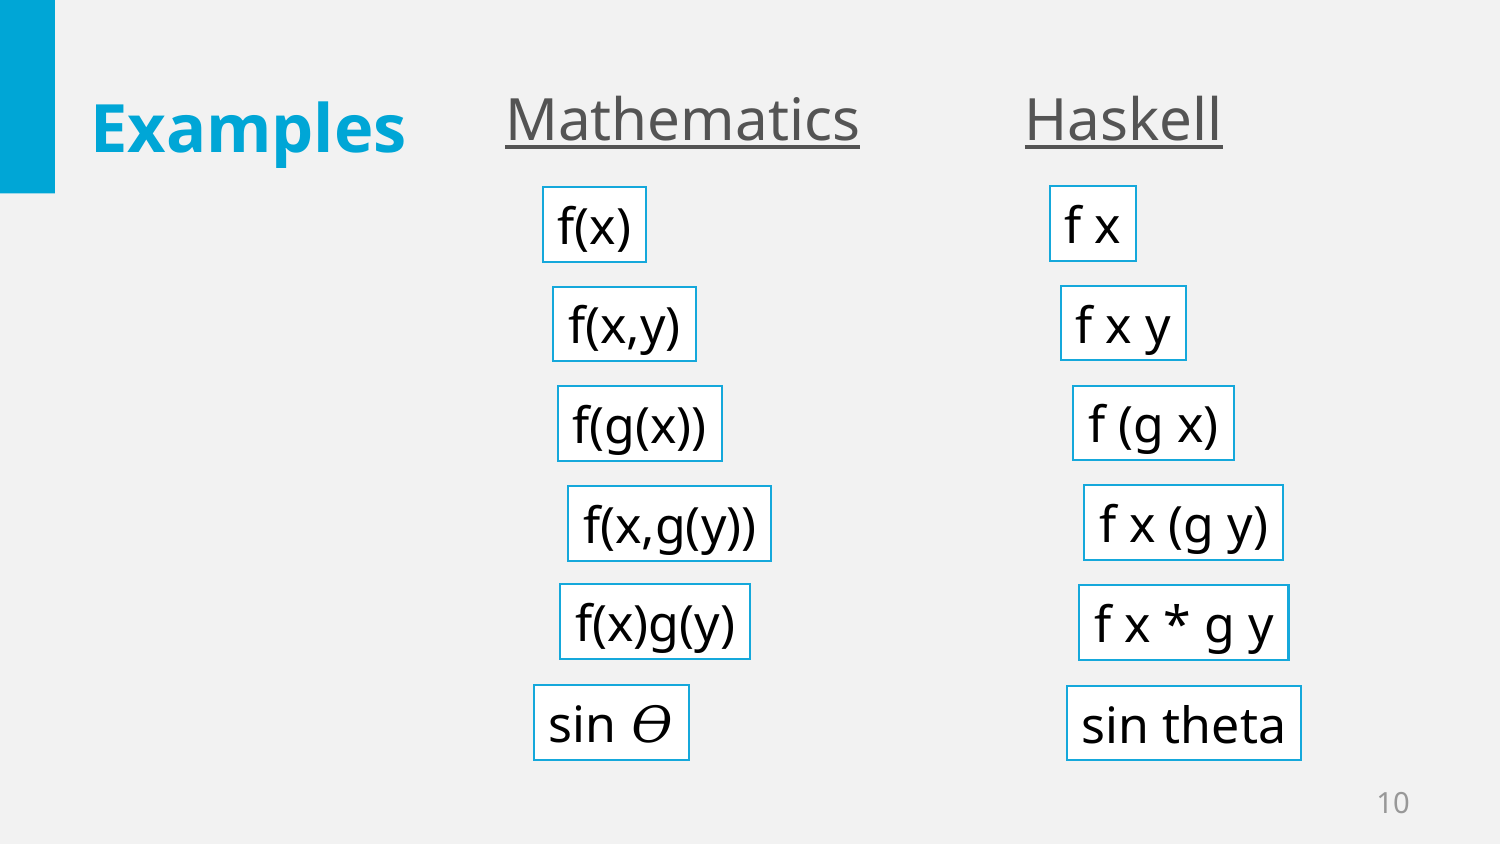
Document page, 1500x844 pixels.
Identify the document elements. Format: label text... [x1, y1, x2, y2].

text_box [503, 73, 1337, 762]
slide_number 10 [1074, 782, 1425, 827]
title Examples [75, 33, 1425, 218]
